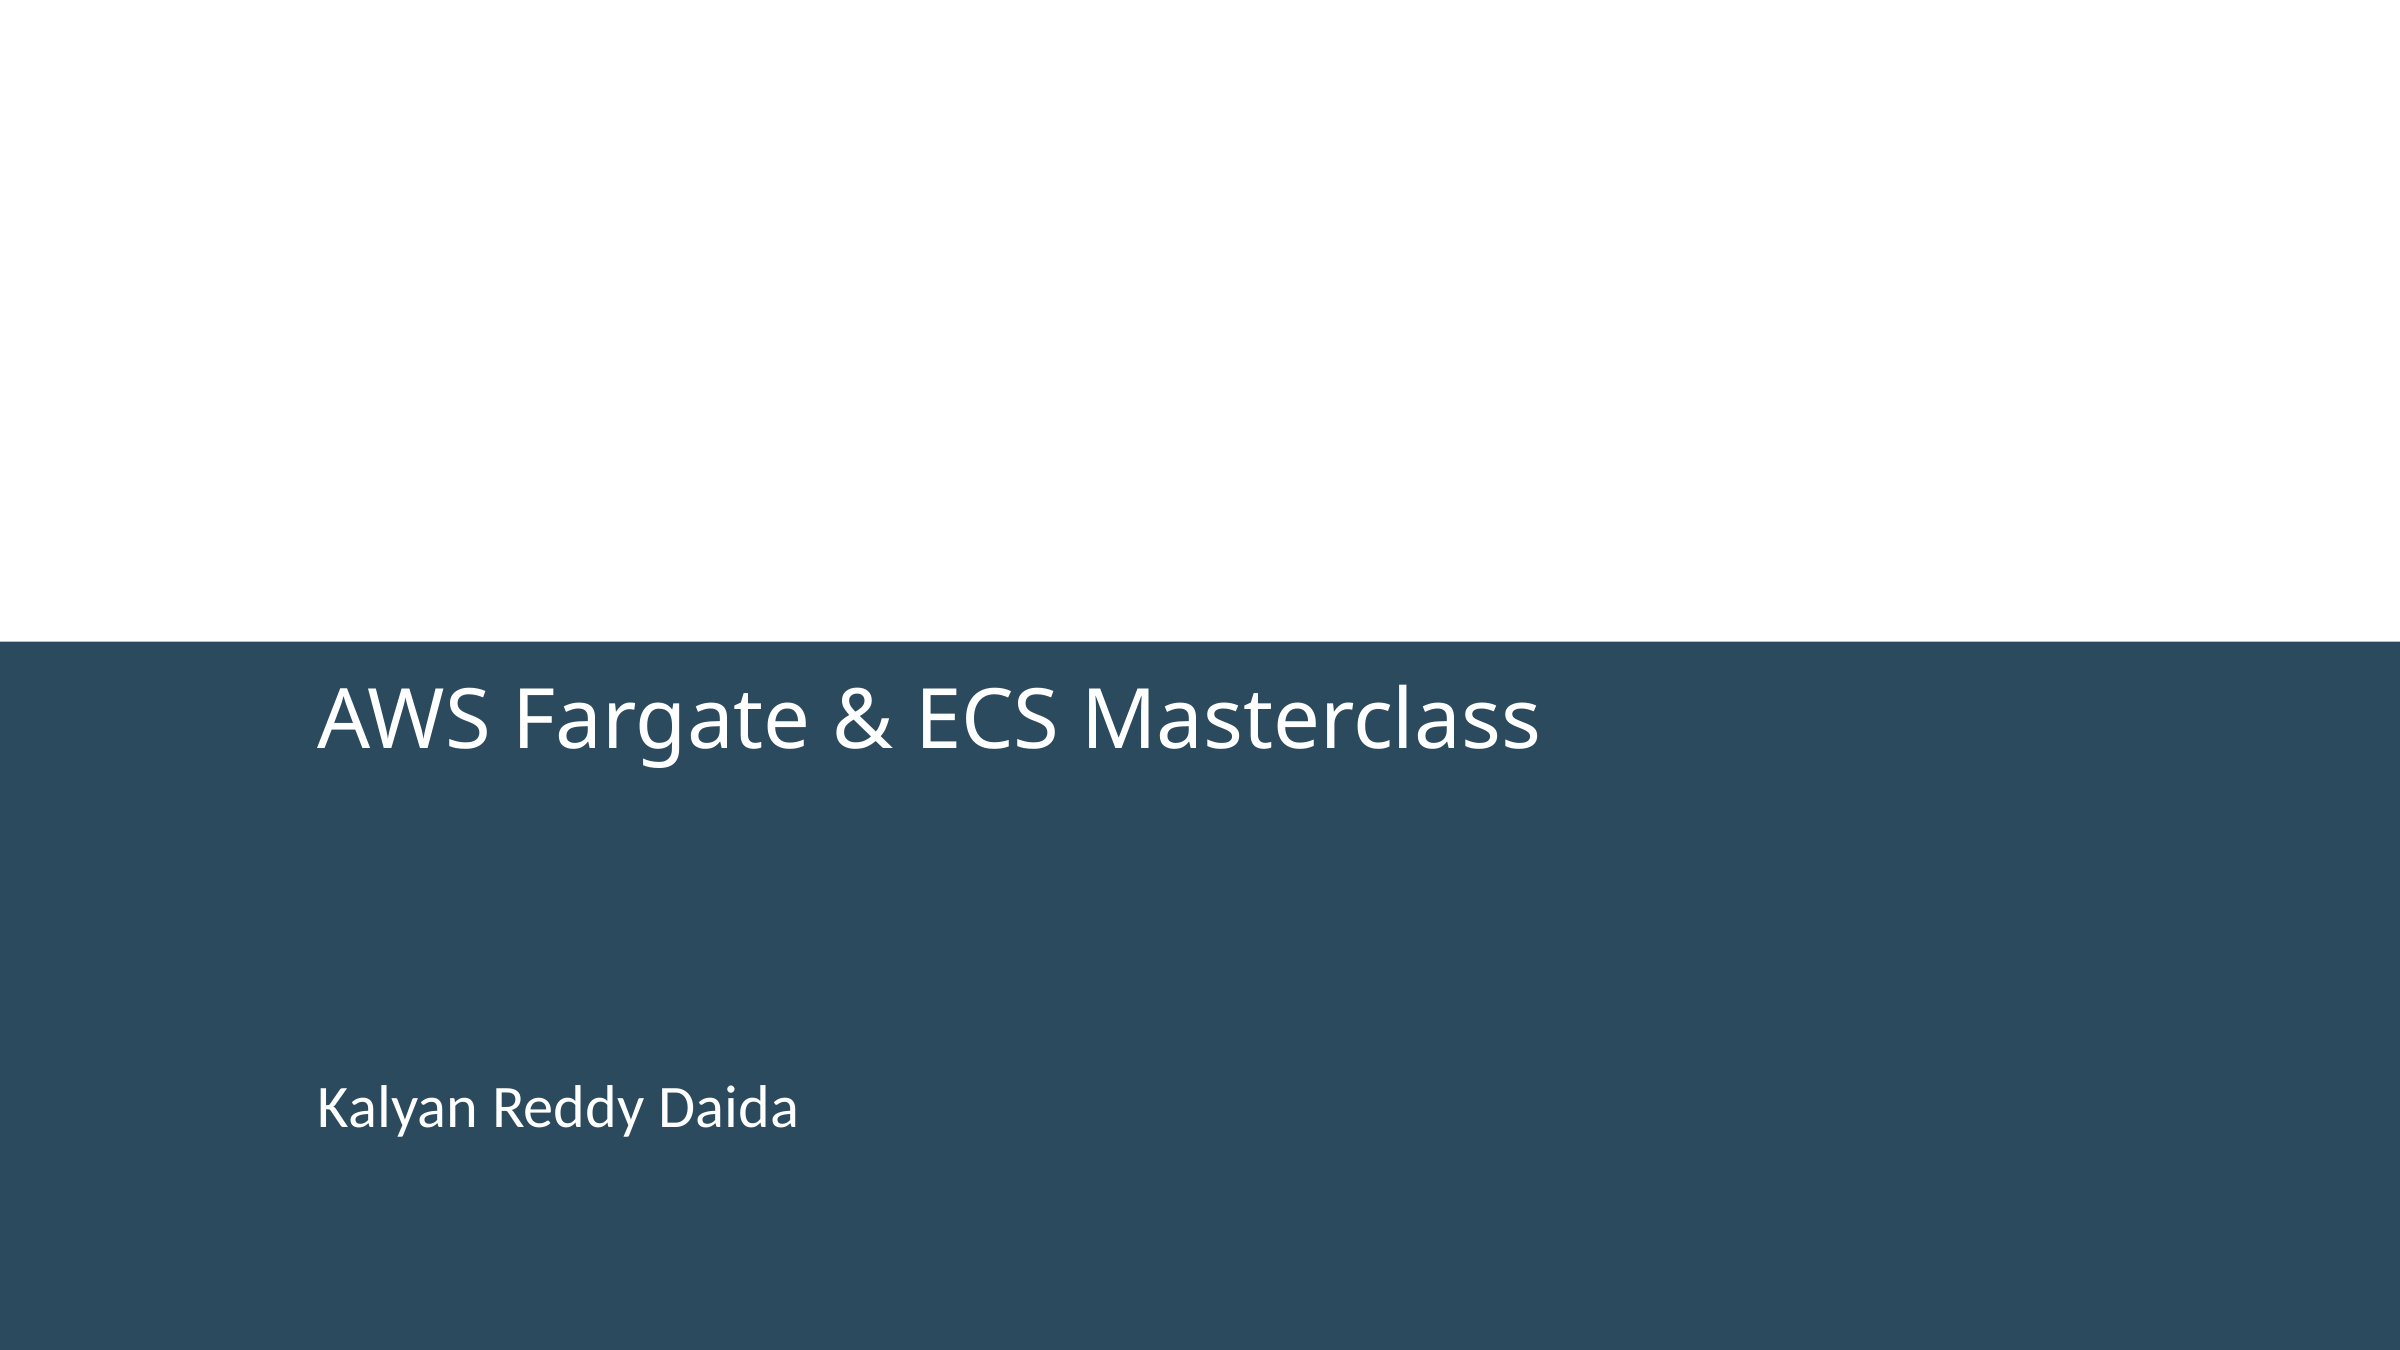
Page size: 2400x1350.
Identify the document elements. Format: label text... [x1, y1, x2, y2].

title AWS Fargate & ECS Masterclass [300, 667, 1641, 984]
subtitle Kalyan Reddy Daida [300, 1066, 1706, 1297]
